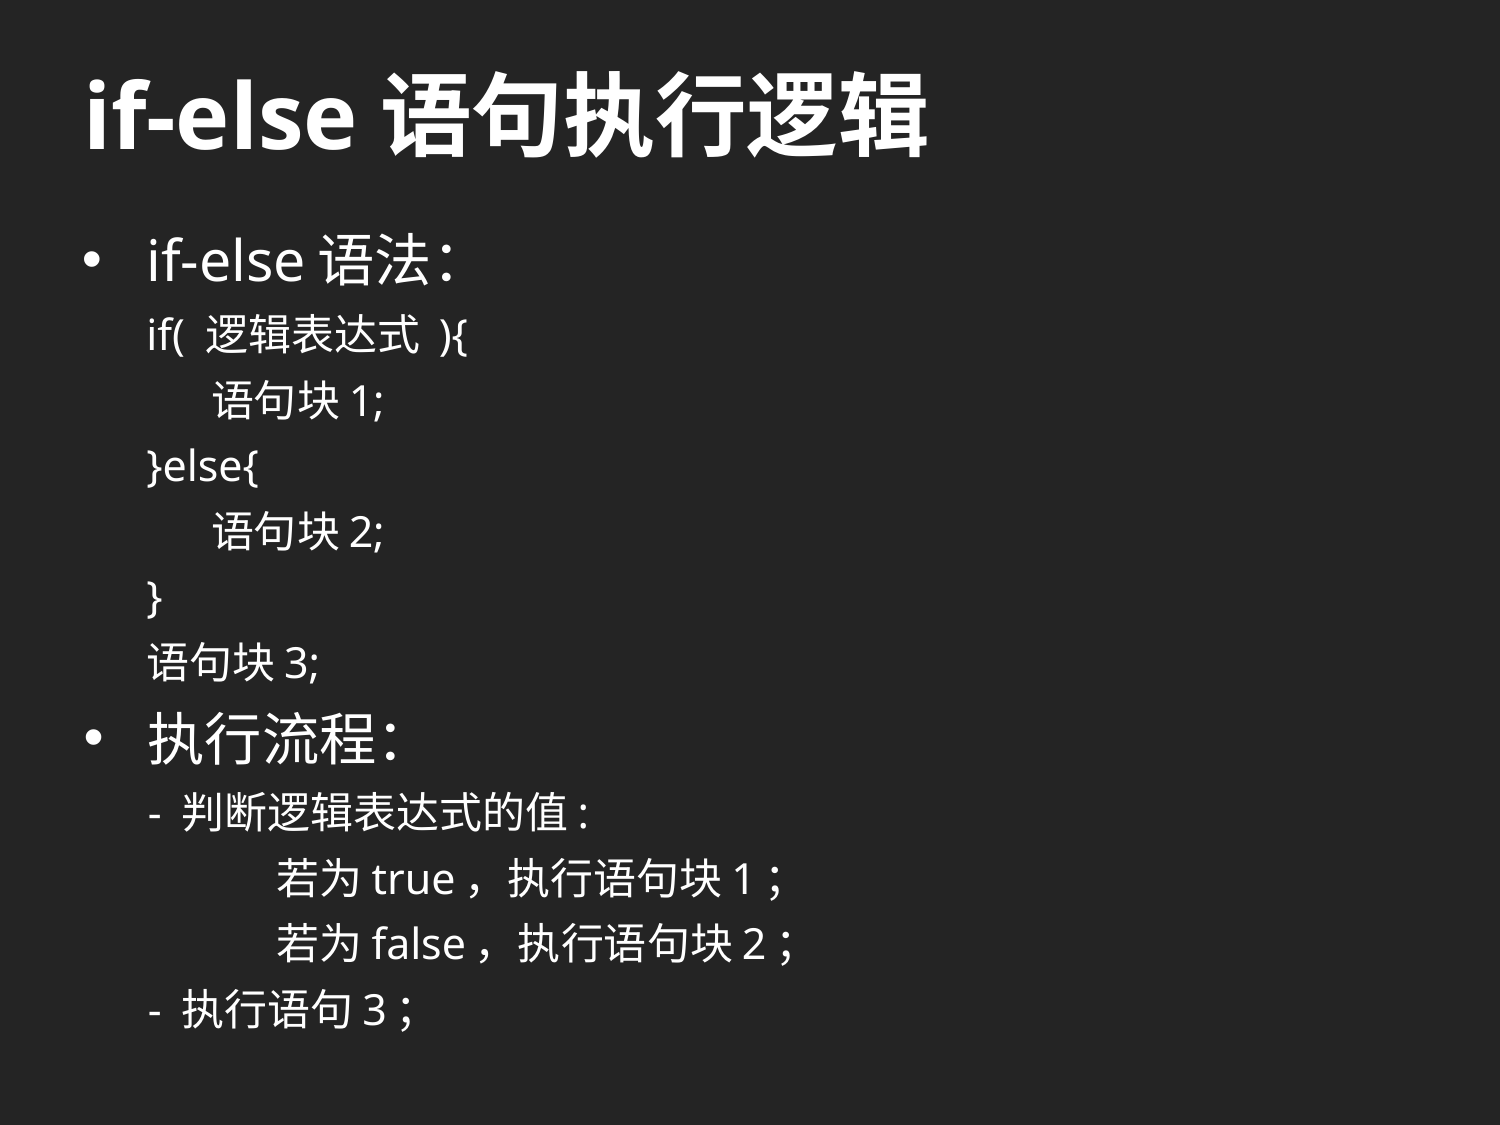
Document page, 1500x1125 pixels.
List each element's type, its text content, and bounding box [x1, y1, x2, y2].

list if-else语法： if( 逻辑表达式 ){ 语句块1; }else{ 语句块2; } 语句块3; 执行流程： - 判断逻辑表达式的值: 若为true，执行语句块1； 若为false，执行语句块2； - 执行语句3； [66, 210, 1433, 1044]
title if-else语句执行逻辑 [68, 35, 1432, 192]
